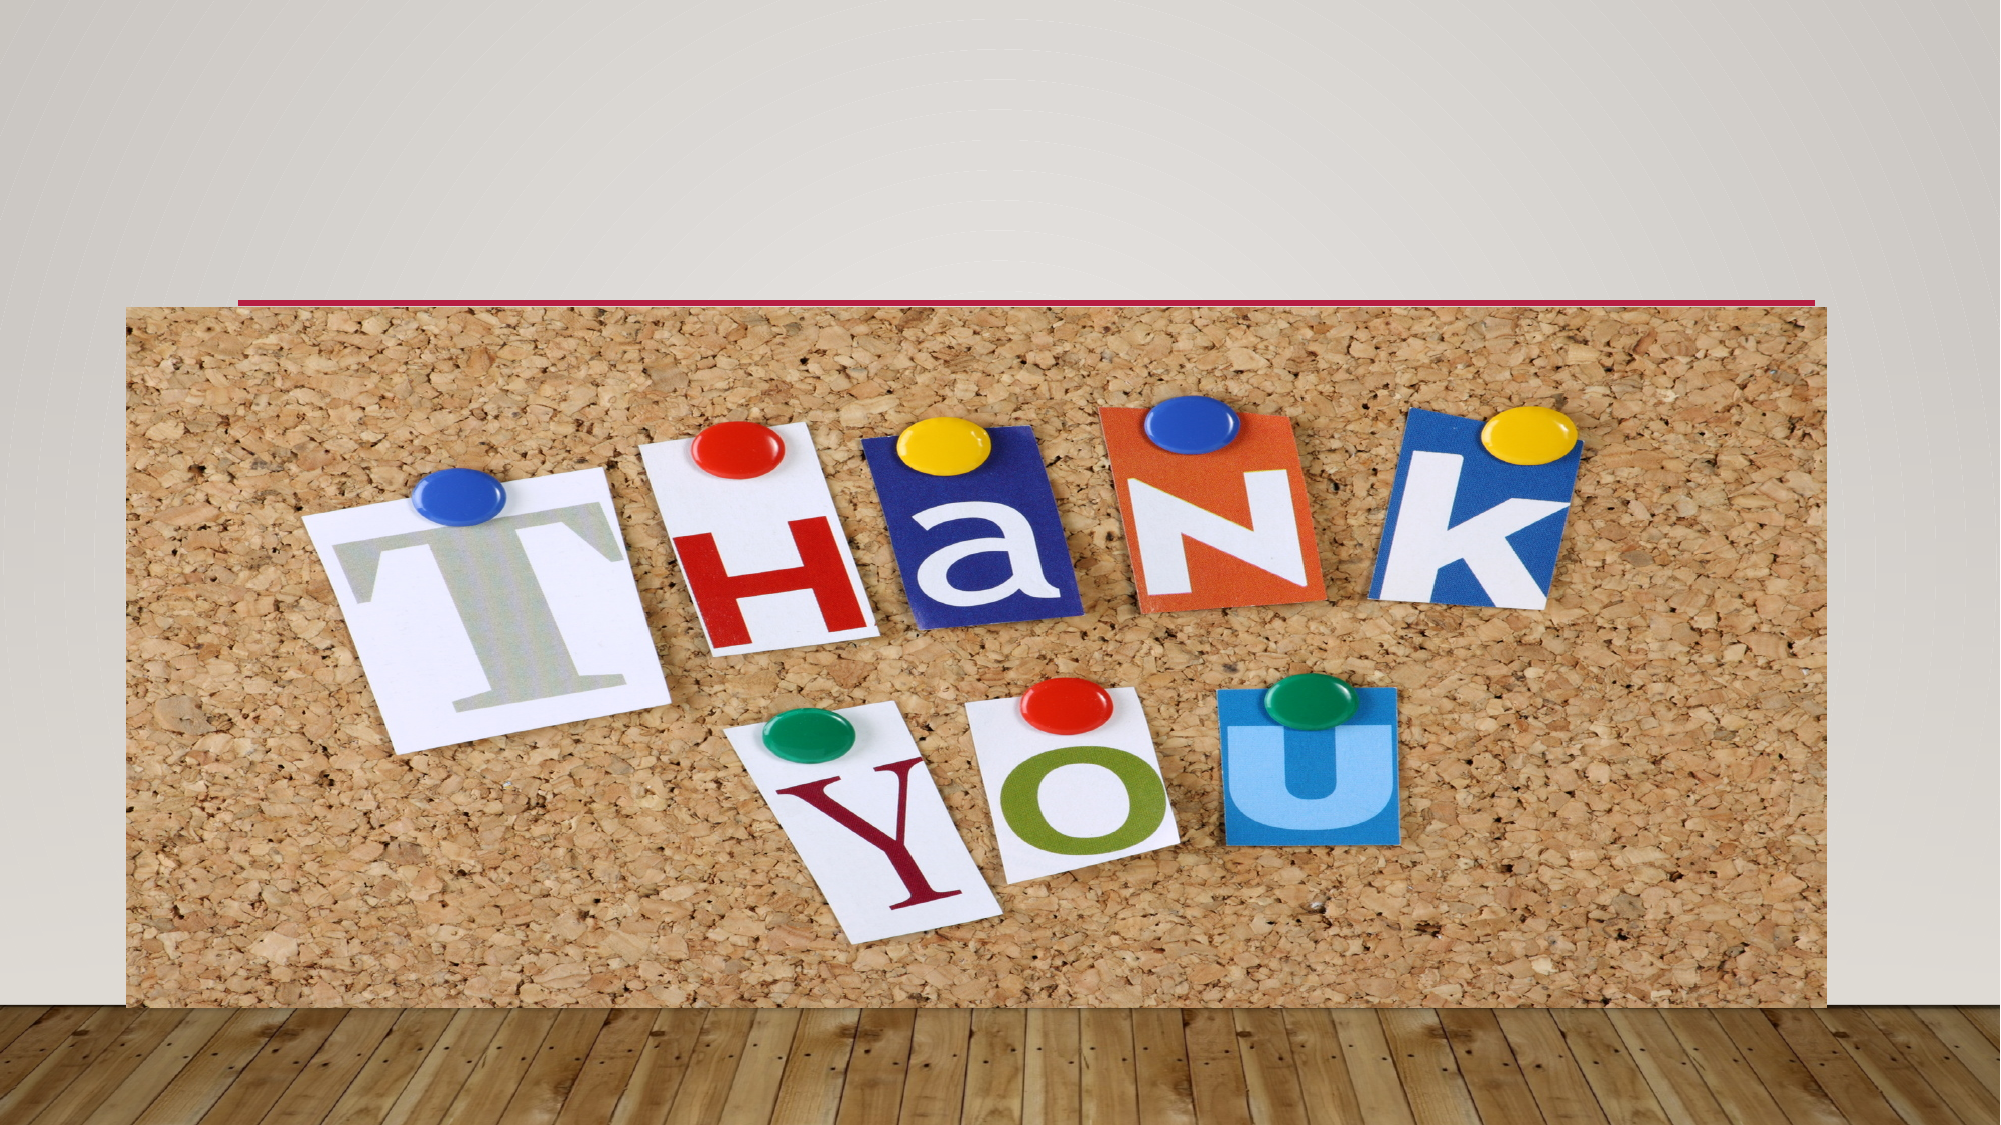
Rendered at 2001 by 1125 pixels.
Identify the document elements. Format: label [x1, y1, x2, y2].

picture [0, 307, 2000, 1125]
